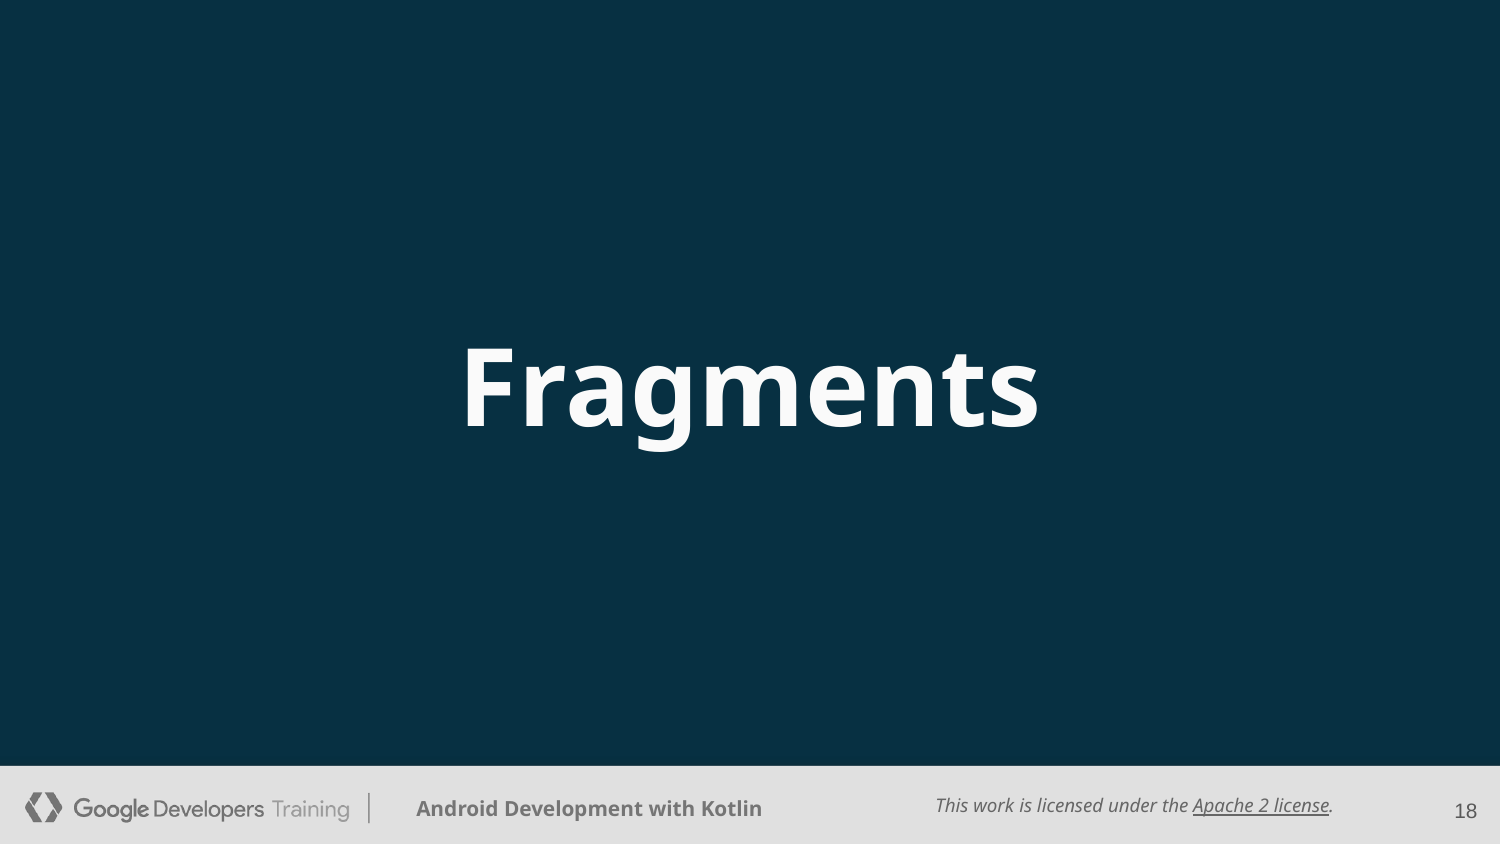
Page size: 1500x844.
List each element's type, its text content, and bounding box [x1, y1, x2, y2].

text_box Fragments [51, 0, 1449, 766]
slide_number ‹#› [1402, 777, 1493, 842]
picture [0, 0, 1500, 844]
